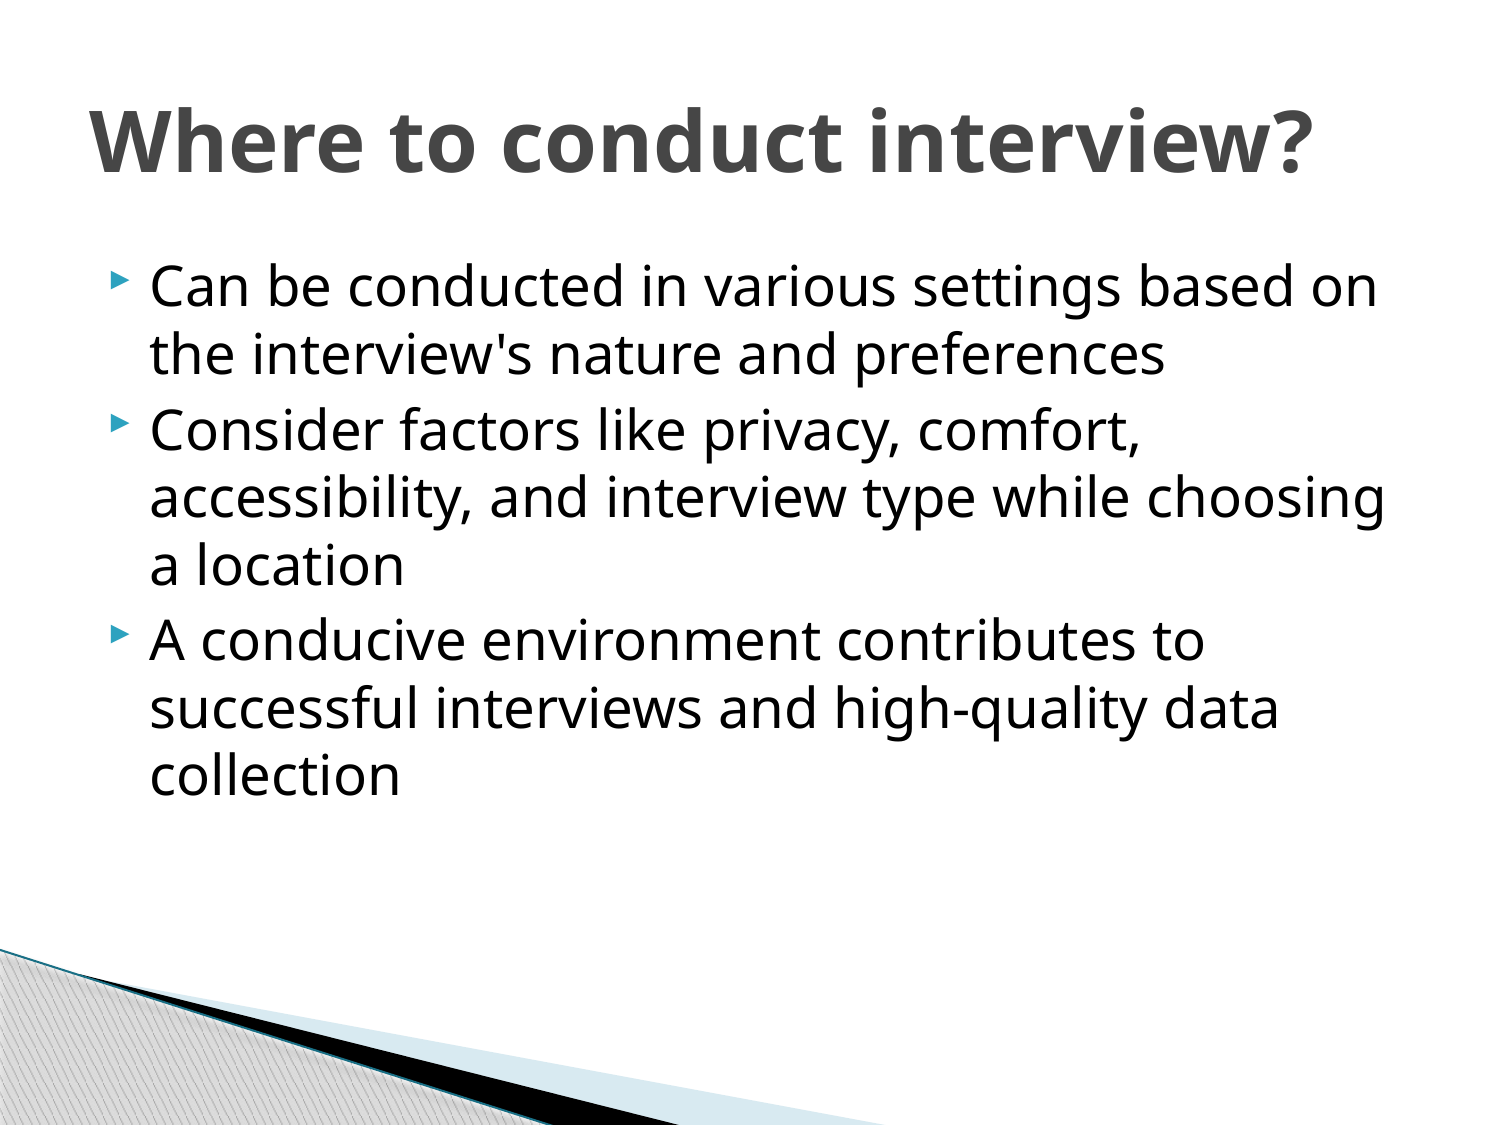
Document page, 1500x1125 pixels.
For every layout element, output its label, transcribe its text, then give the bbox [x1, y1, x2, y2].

list Can be conducted in various settings based on the interview's nature and preferences Consider factors like privacy, comfort, accessibility, and interview type while choosing a location A conducive environment contributes to successful interviews and high-quality data collection [75, 243, 1425, 986]
title Where to conduct interview? [75, 45, 1425, 233]
